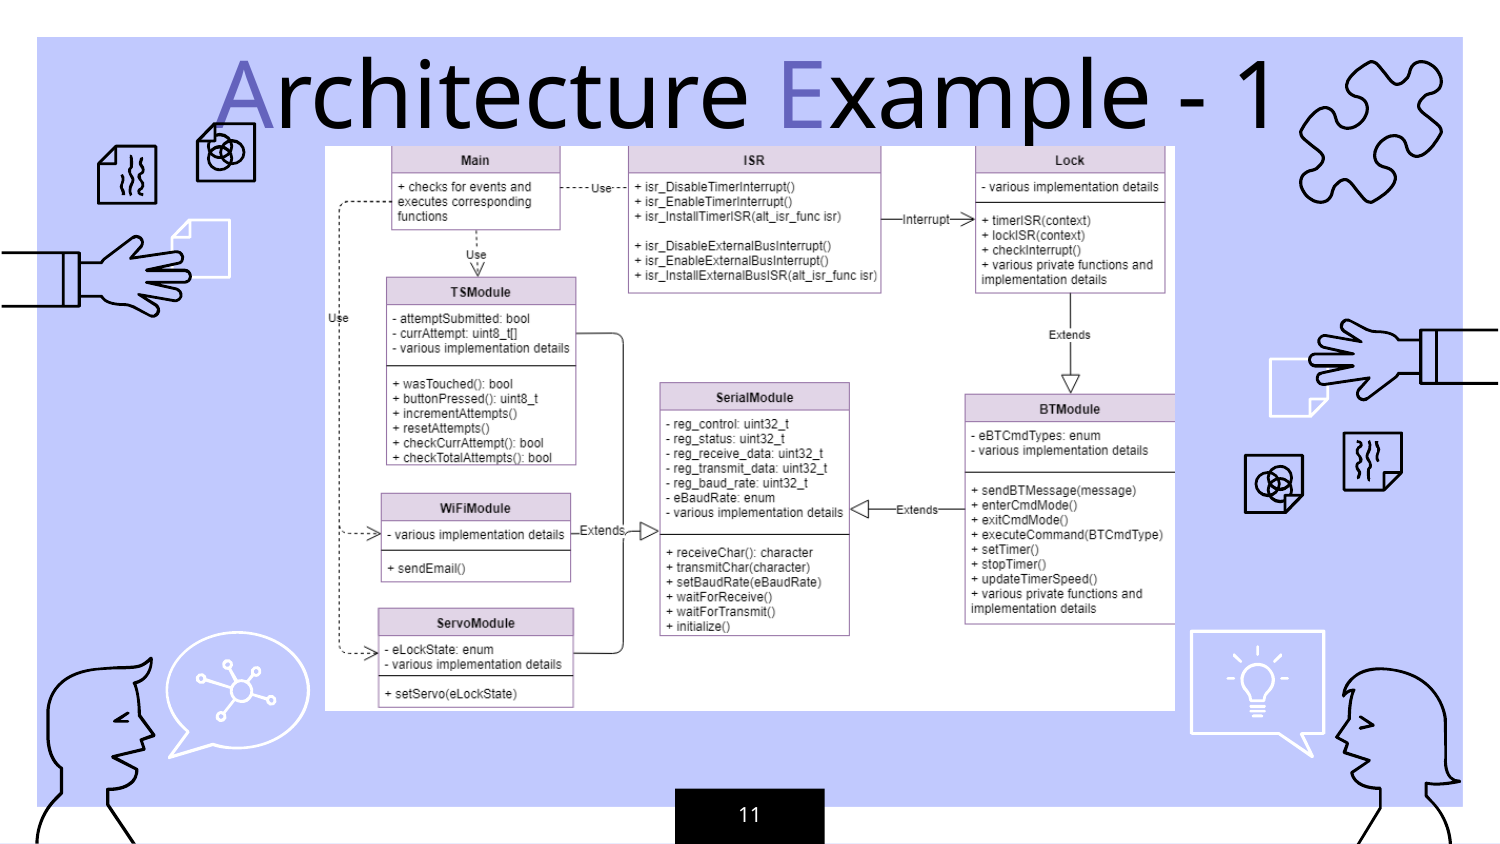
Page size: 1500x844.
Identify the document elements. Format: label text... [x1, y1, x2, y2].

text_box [35, 630, 311, 844]
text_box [1189, 629, 1462, 844]
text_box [1272, 288, 1470, 544]
slide_number 11 [675, 788, 825, 844]
picture [325, 146, 1175, 711]
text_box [30, 92, 227, 348]
title Architecture Example - 1 [0, 21, 1500, 162]
